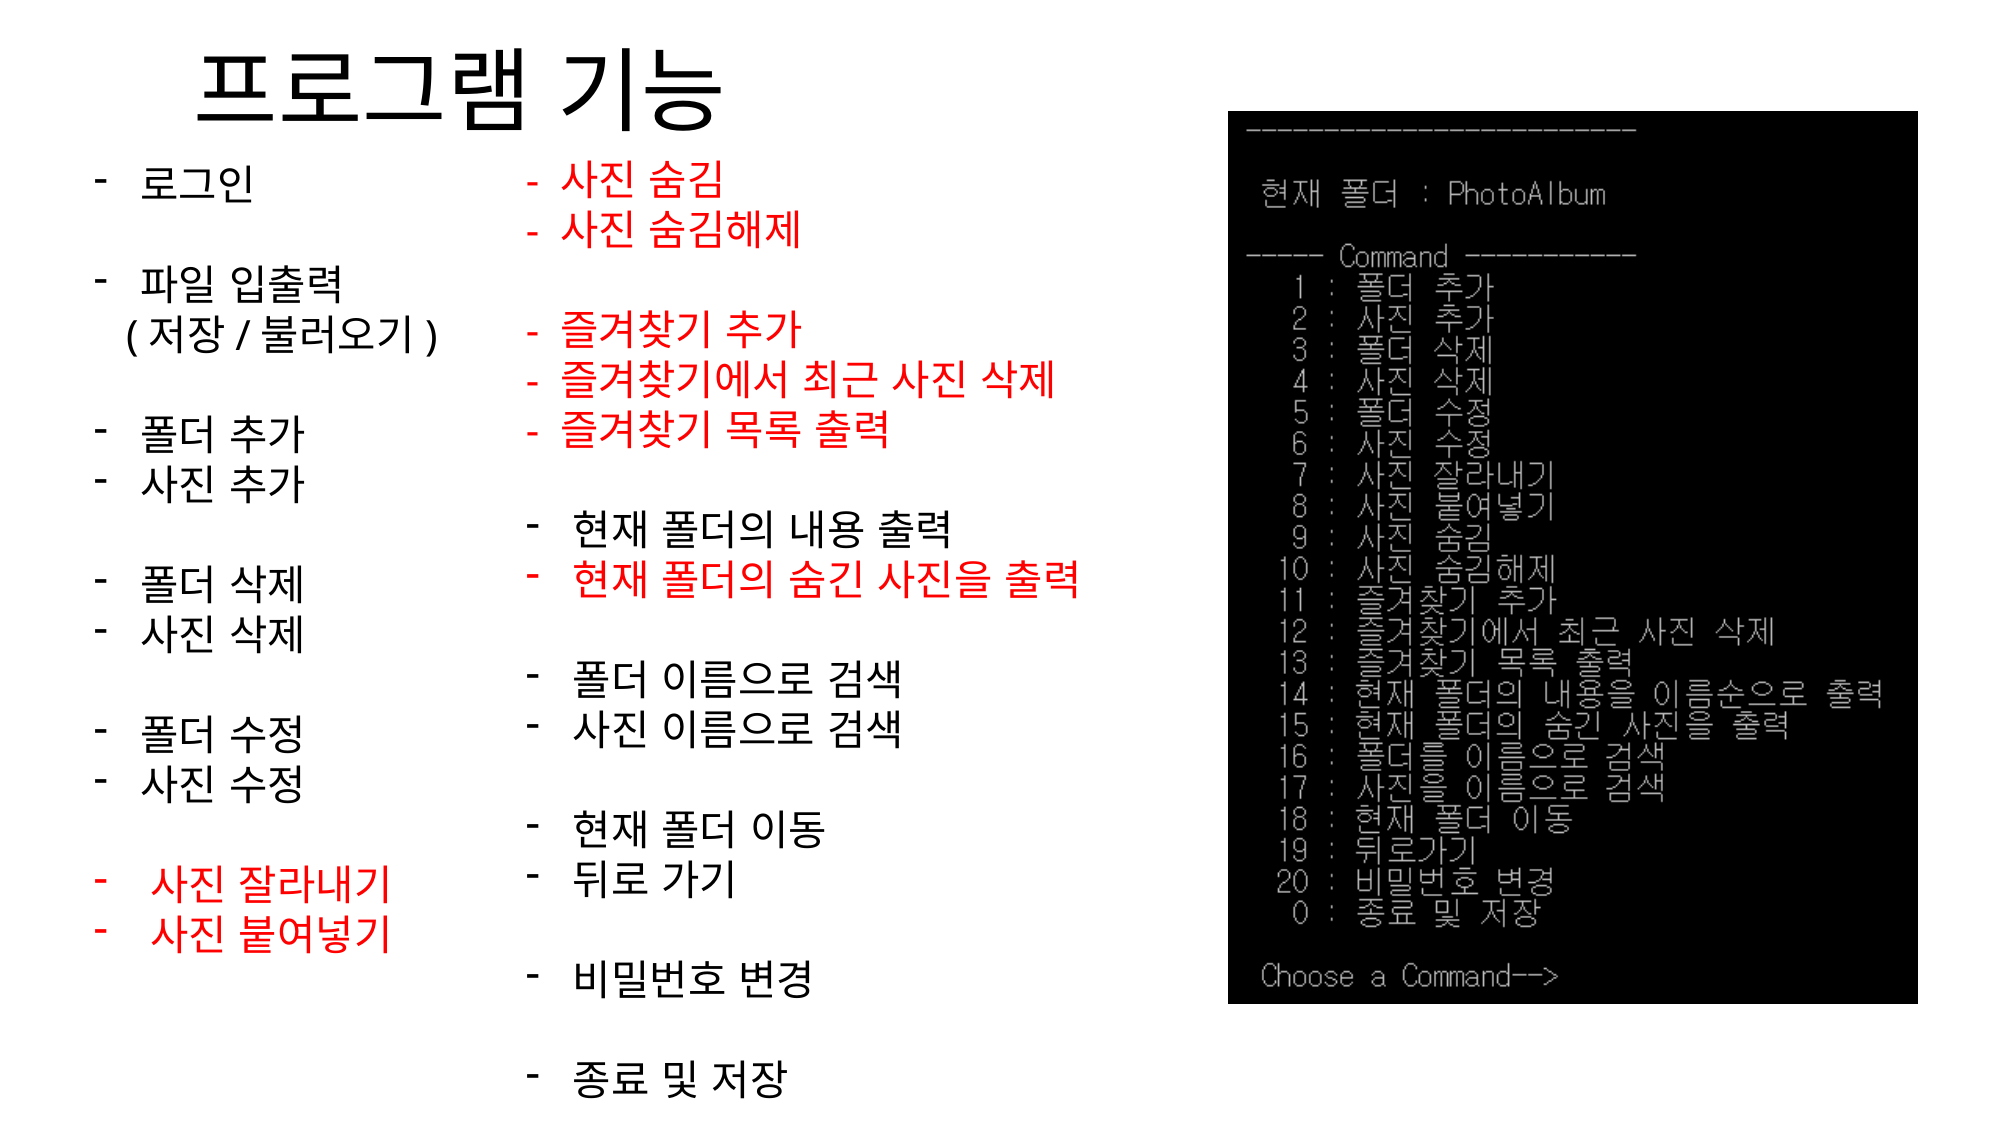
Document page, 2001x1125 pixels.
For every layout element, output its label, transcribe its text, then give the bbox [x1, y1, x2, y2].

text_box 로그인 파일 입출력 (저장/불러오기) 폴더 추가 사진 추가 폴더 삭제 사진 삭제 폴더 수정 사진 수정 사진 잘라내기 사진 붙여넣기 [78, 151, 511, 967]
text_box - 사진 숨김 - 사진 숨김해제 - 즐겨찾기 추가 - 즐겨찾기에서 최근 사진 삭제 - 즐겨찾기 목록 출력 현재 폴더의 내용 출력 현재 폴더의 숨긴 사진을 출력 폴더 이름으로 검색 사진 이름으로 검색 현재 폴더 이동 뒤로 가기 비밀번호 변경 종료 및 저장 [511, 145, 1274, 1125]
picture [1228, 111, 1918, 1004]
text_box 프로그램 기능 [179, 25, 1069, 150]
